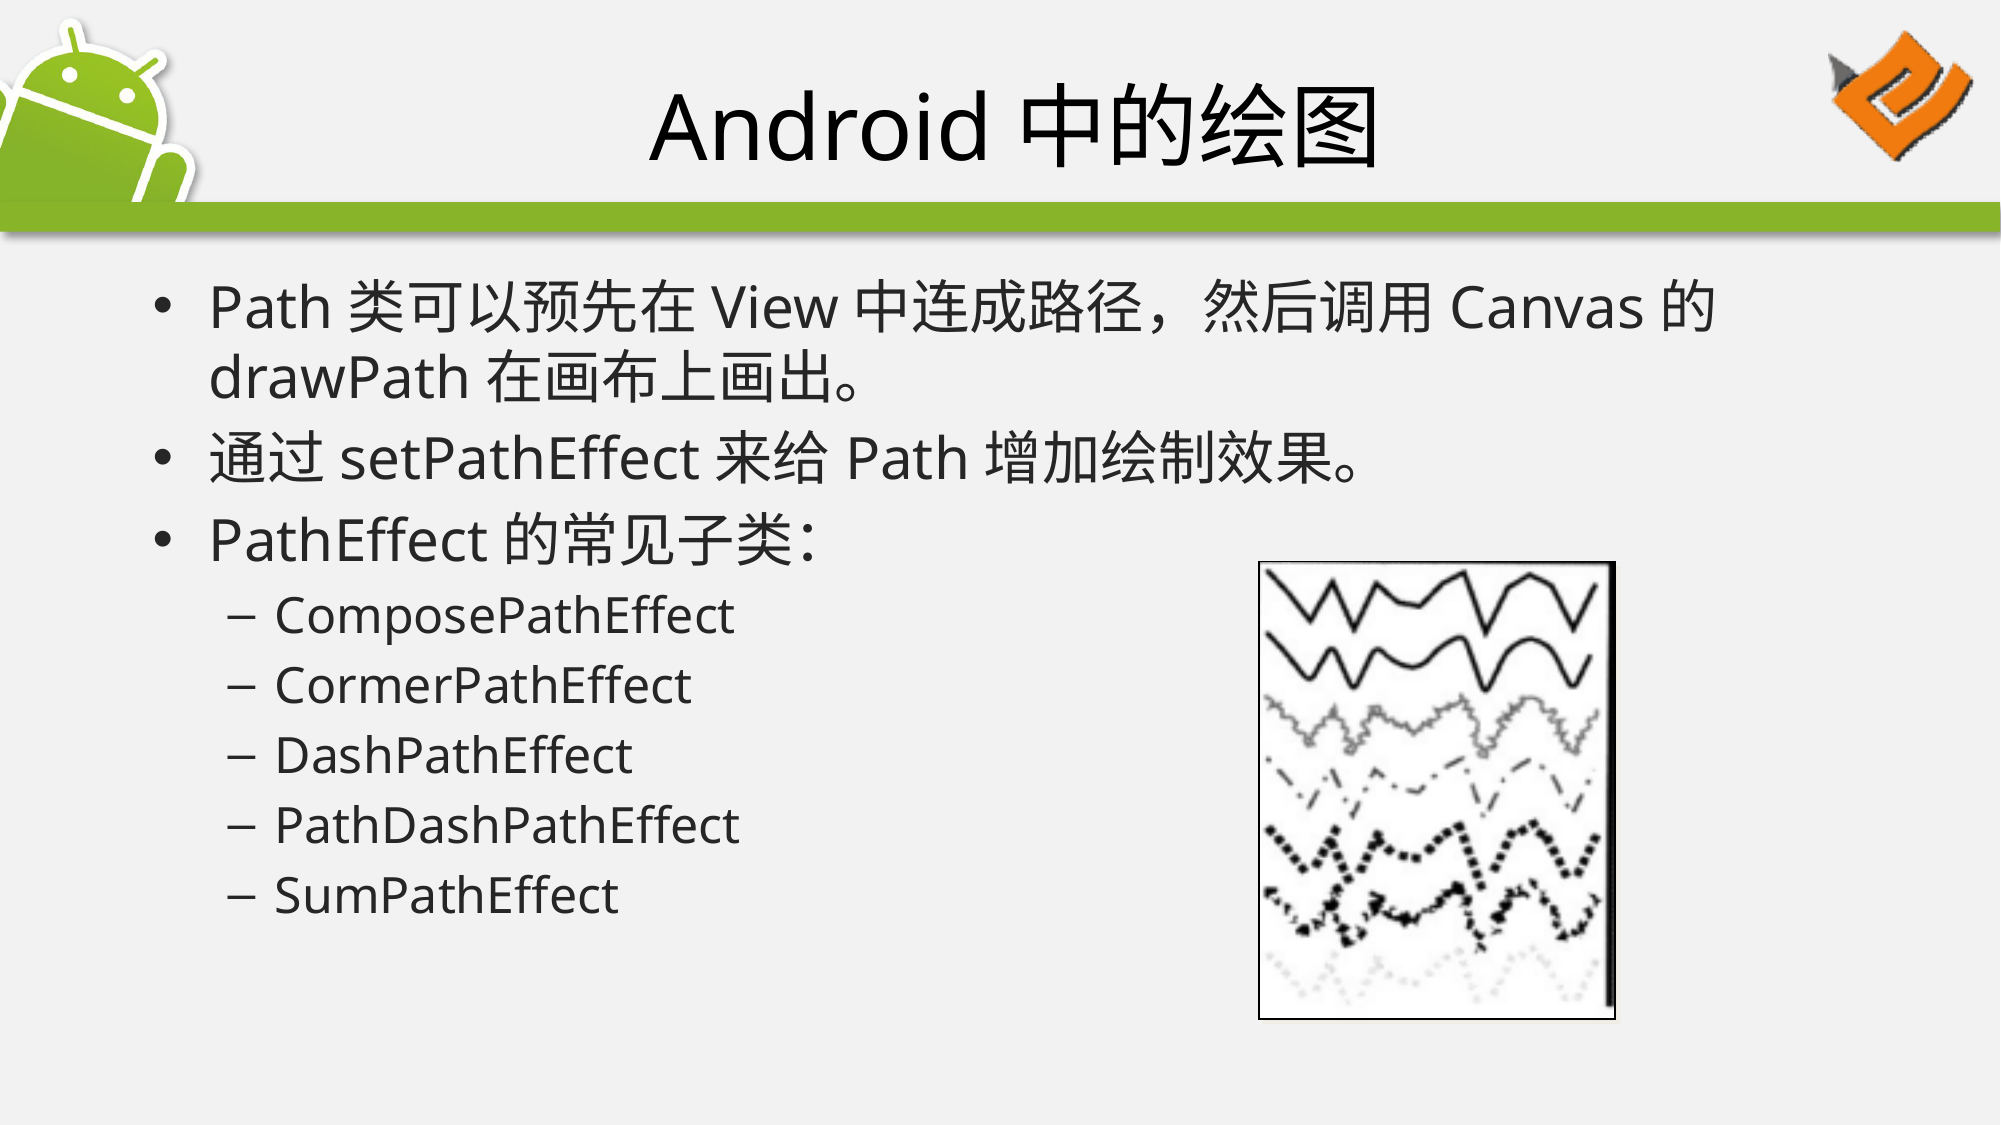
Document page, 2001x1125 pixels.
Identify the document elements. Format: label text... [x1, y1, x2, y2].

list Path类可以预先在View中连成路径，然后调用Canvas的drawPath在画布上画出。 通过setPathEffect来给Path增加绘制效果。 PathEffect的常见子类： ComposePathEffect CormerPathEffect DashPathEffect PathDashPathEffect SumPathEffect [137, 262, 1900, 1083]
picture [1259, 561, 1615, 1019]
title Android中的绘图 [208, 45, 1824, 203]
picture [0, 7, 209, 202]
picture [1828, 30, 1973, 161]
